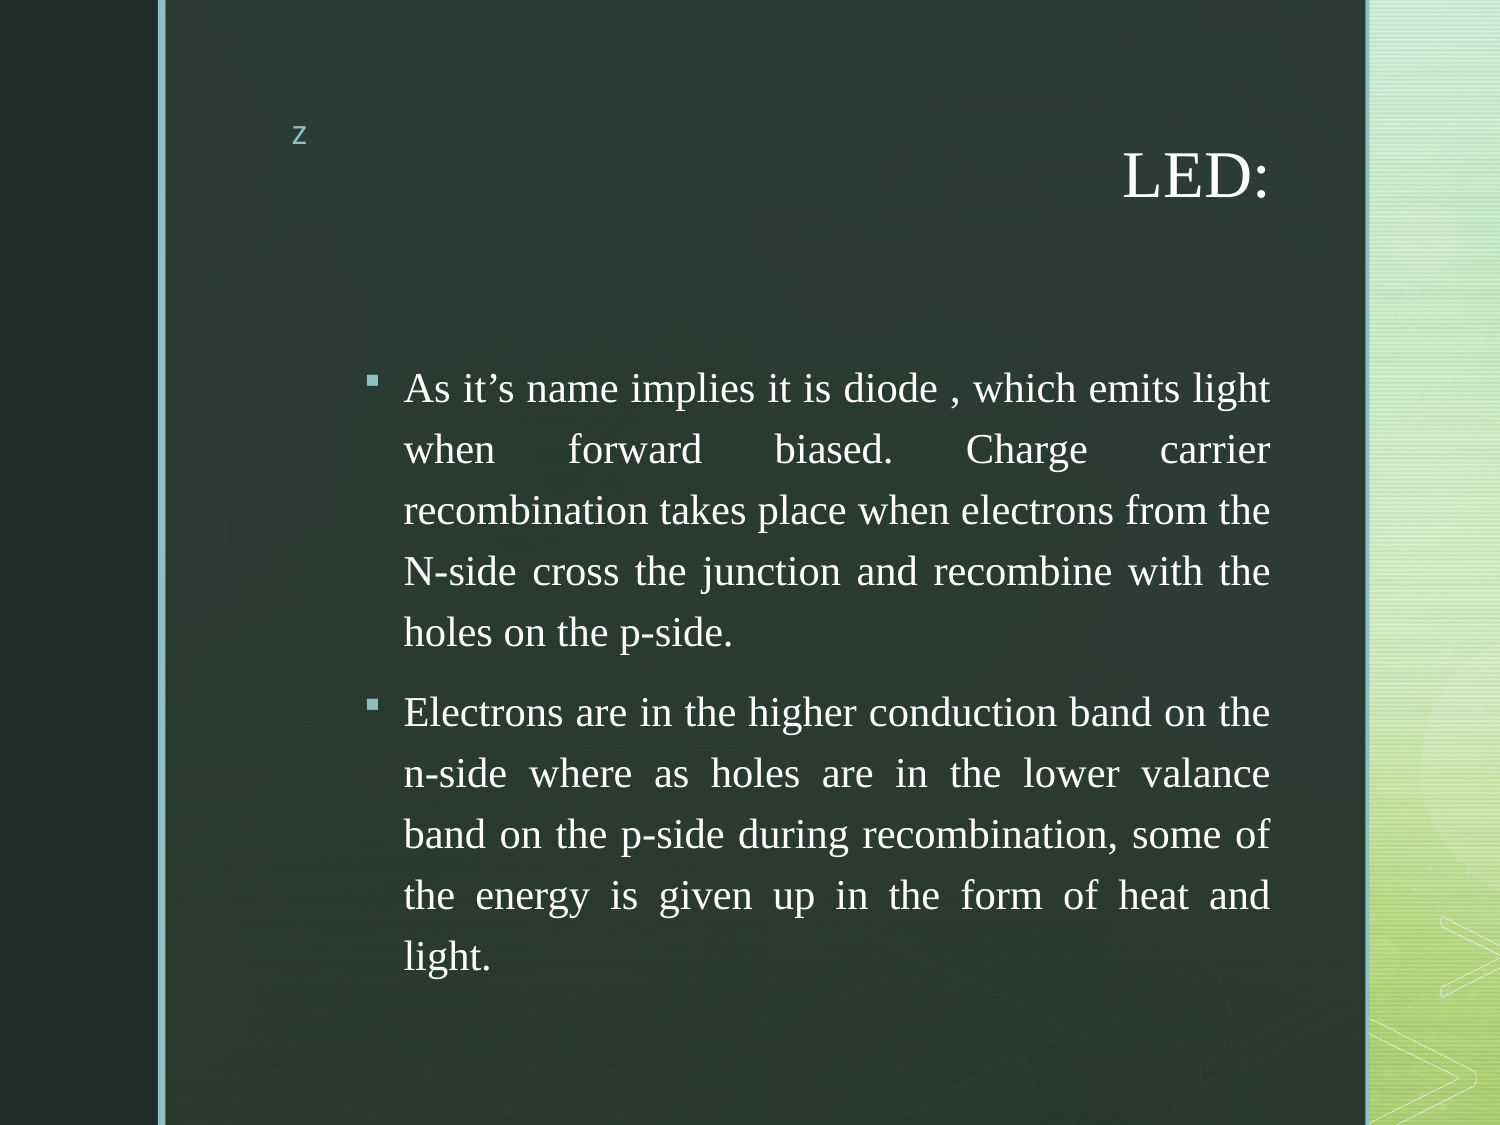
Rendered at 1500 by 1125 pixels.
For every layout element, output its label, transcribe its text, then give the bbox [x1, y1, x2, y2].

title LED: [321, 132, 1286, 310]
picture [1370, 0, 1500, 1125]
list As it’s name implies it is diode , which emits light when forward biased. Charge carrier recombination takes place when electrons from the N-side cross the junction and recombine with the holes on the p-side. Electrons are in the higher conduction band on the n-side where as holes are in the lower valance band on the p-side during recombination, some of the energy is given up in the form of heat and light. [348, 336, 1286, 993]
